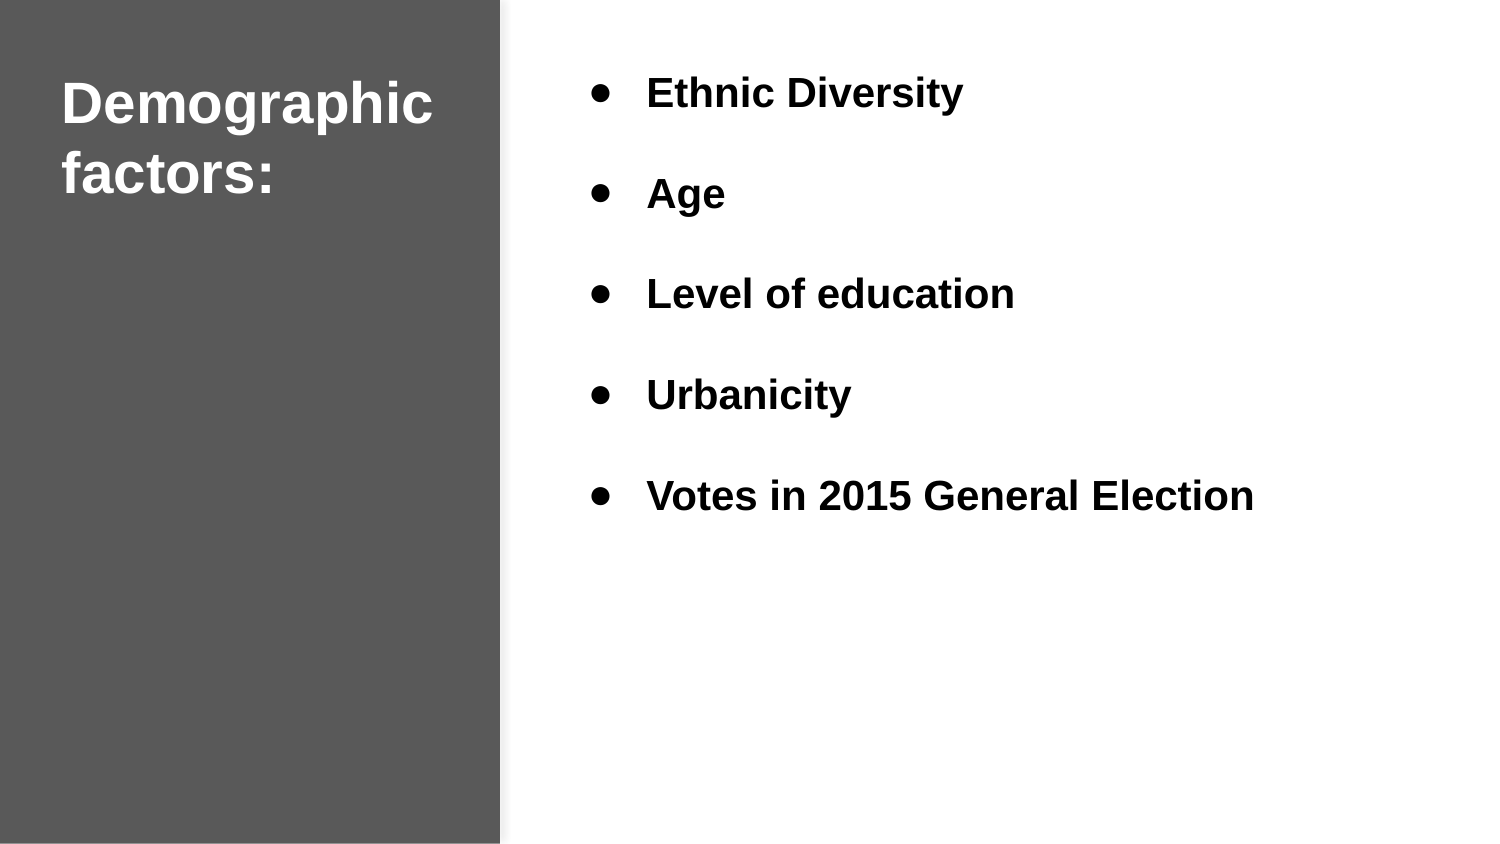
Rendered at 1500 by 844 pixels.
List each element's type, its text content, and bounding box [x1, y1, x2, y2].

list Ethnic Diversity Age Level of education Urbanicity Votes in 2015 General Election [556, 50, 1451, 751]
title Demographic factors: [46, 50, 454, 751]
